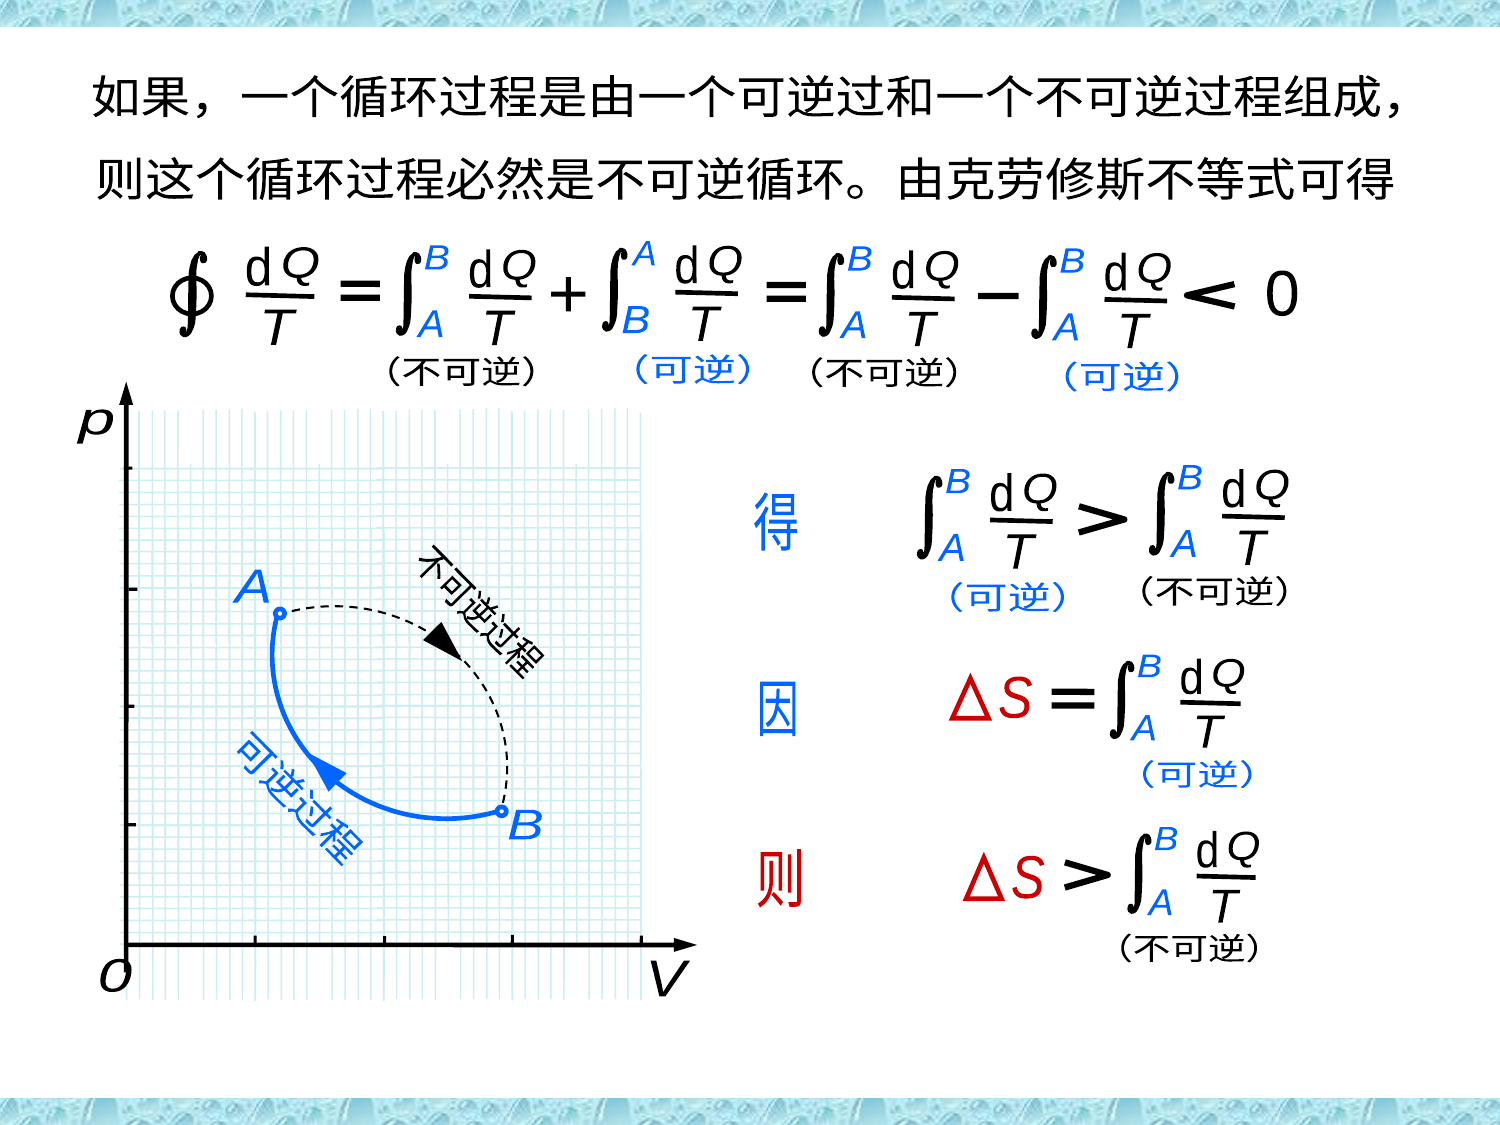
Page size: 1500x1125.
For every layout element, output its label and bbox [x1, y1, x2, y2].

text_box [0, 1098, 1500, 1125]
text_box [92, 74, 1399, 392]
text_box [757, 654, 1260, 963]
text_box [76, 407, 698, 997]
text_box [917, 464, 1289, 613]
text_box [0, 0, 1500, 27]
